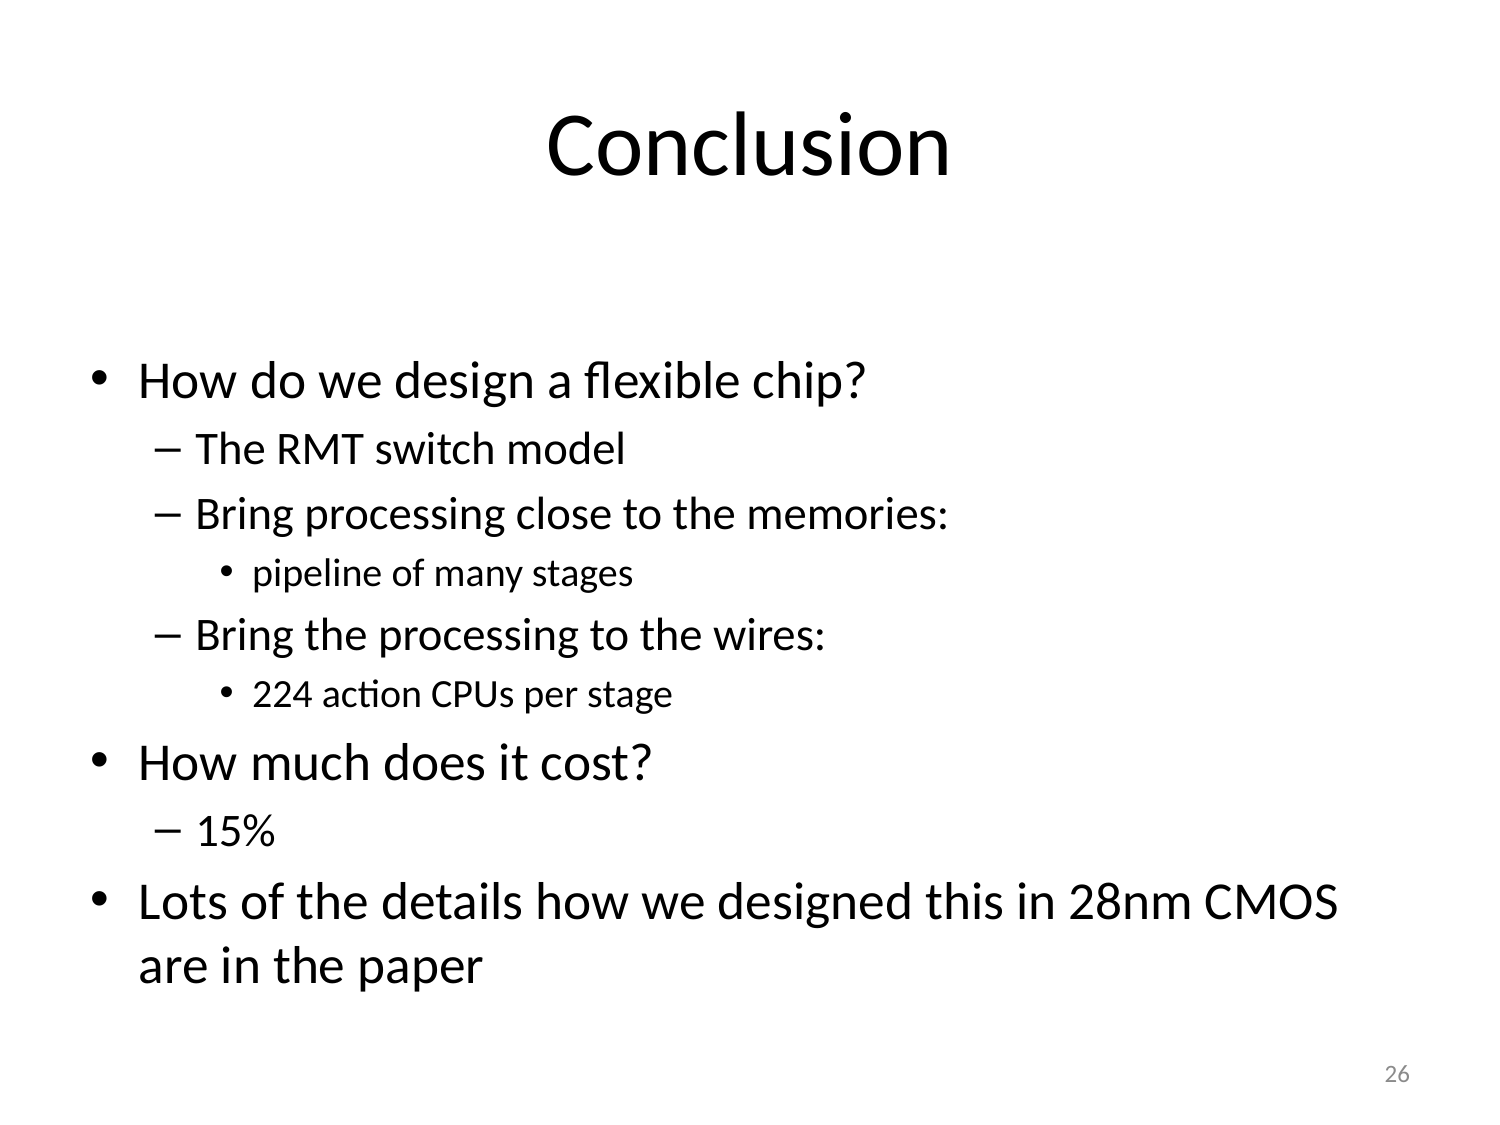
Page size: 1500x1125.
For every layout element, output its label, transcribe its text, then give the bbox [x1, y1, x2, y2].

title Conclusion [75, 45, 1425, 233]
slide_number 26 [1074, 1042, 1425, 1103]
list How do we design a flexible chip? The RMT switch model Bring processing close to the memories: pipeline of many stages Bring the processing to the wires: 224 action CPUs per stage How much does it cost? 15% Lots of the details how we designed this in 28nm CMOS are in the paper [75, 262, 1425, 1005]
